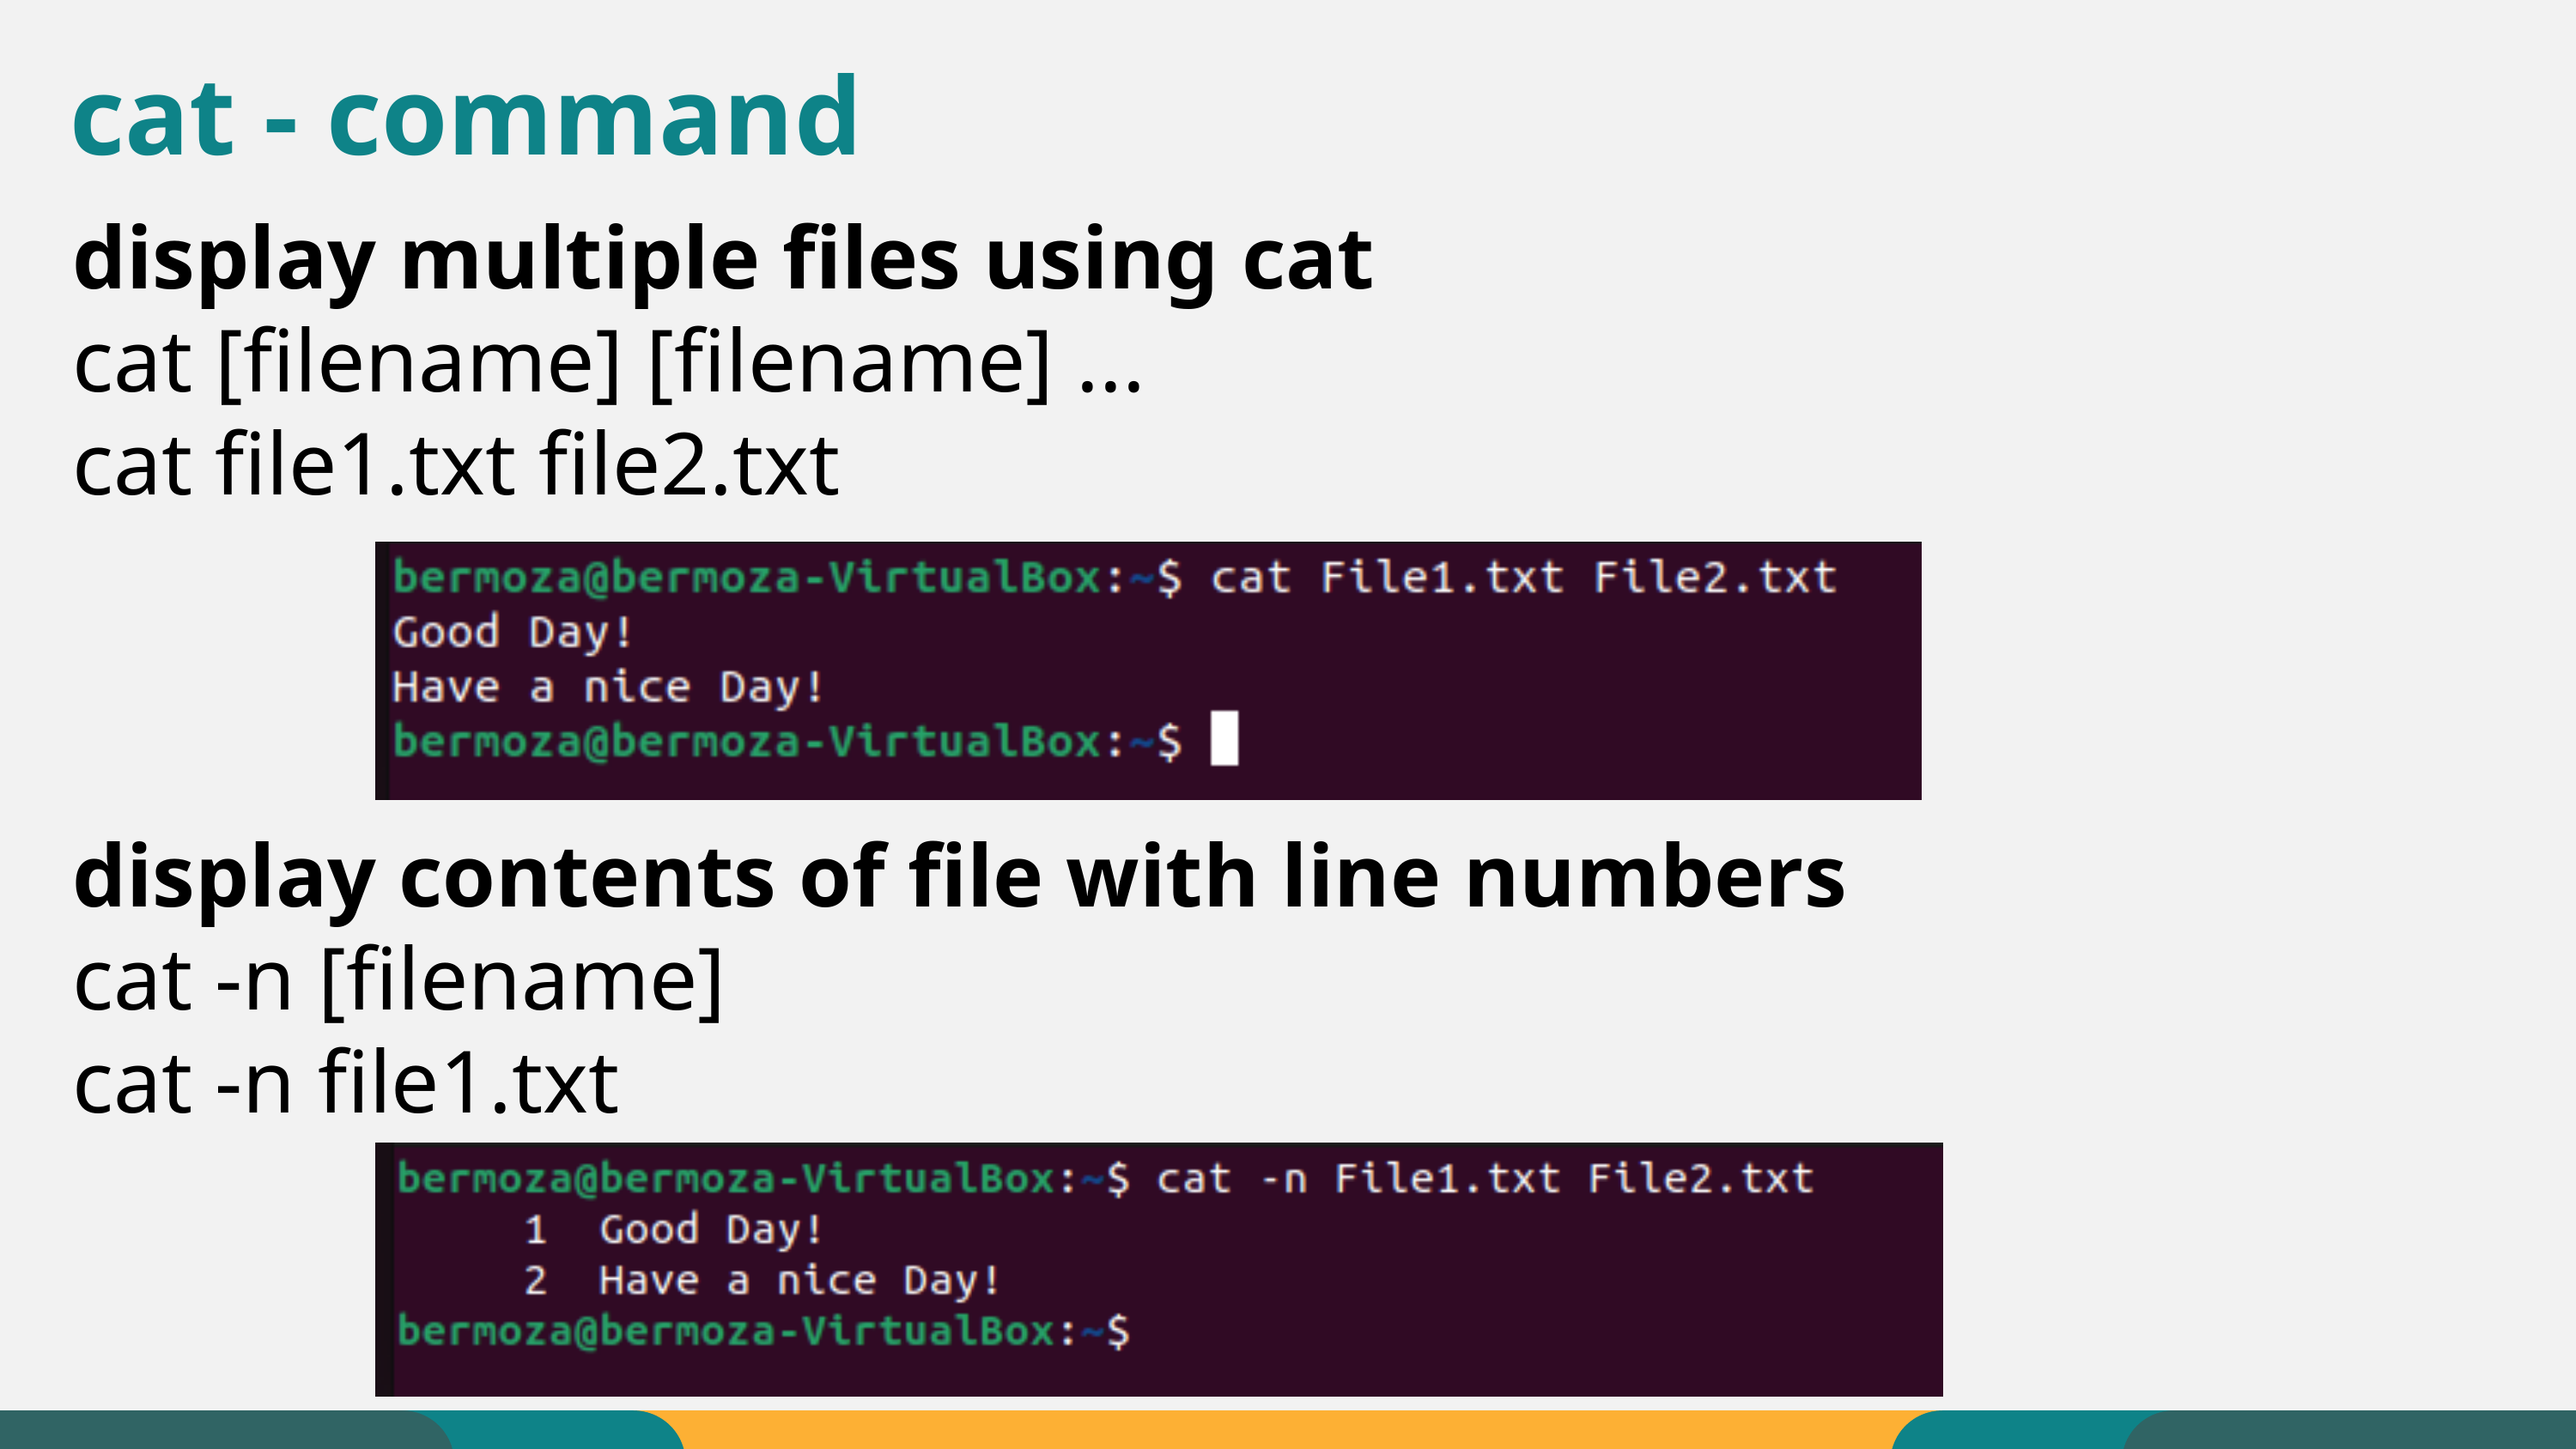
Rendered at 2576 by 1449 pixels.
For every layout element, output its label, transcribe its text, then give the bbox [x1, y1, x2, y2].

text_box display multiple files using cat cat [filename] [filename] ... cat file1.txt file2.txt display contents of file with line numbers cat -n [filename] cat -n file1.txt [72, 203, 2504, 1131]
picture [375, 541, 1922, 800]
text_box cat - command [70, 31, 1846, 177]
picture [375, 1143, 1943, 1397]
